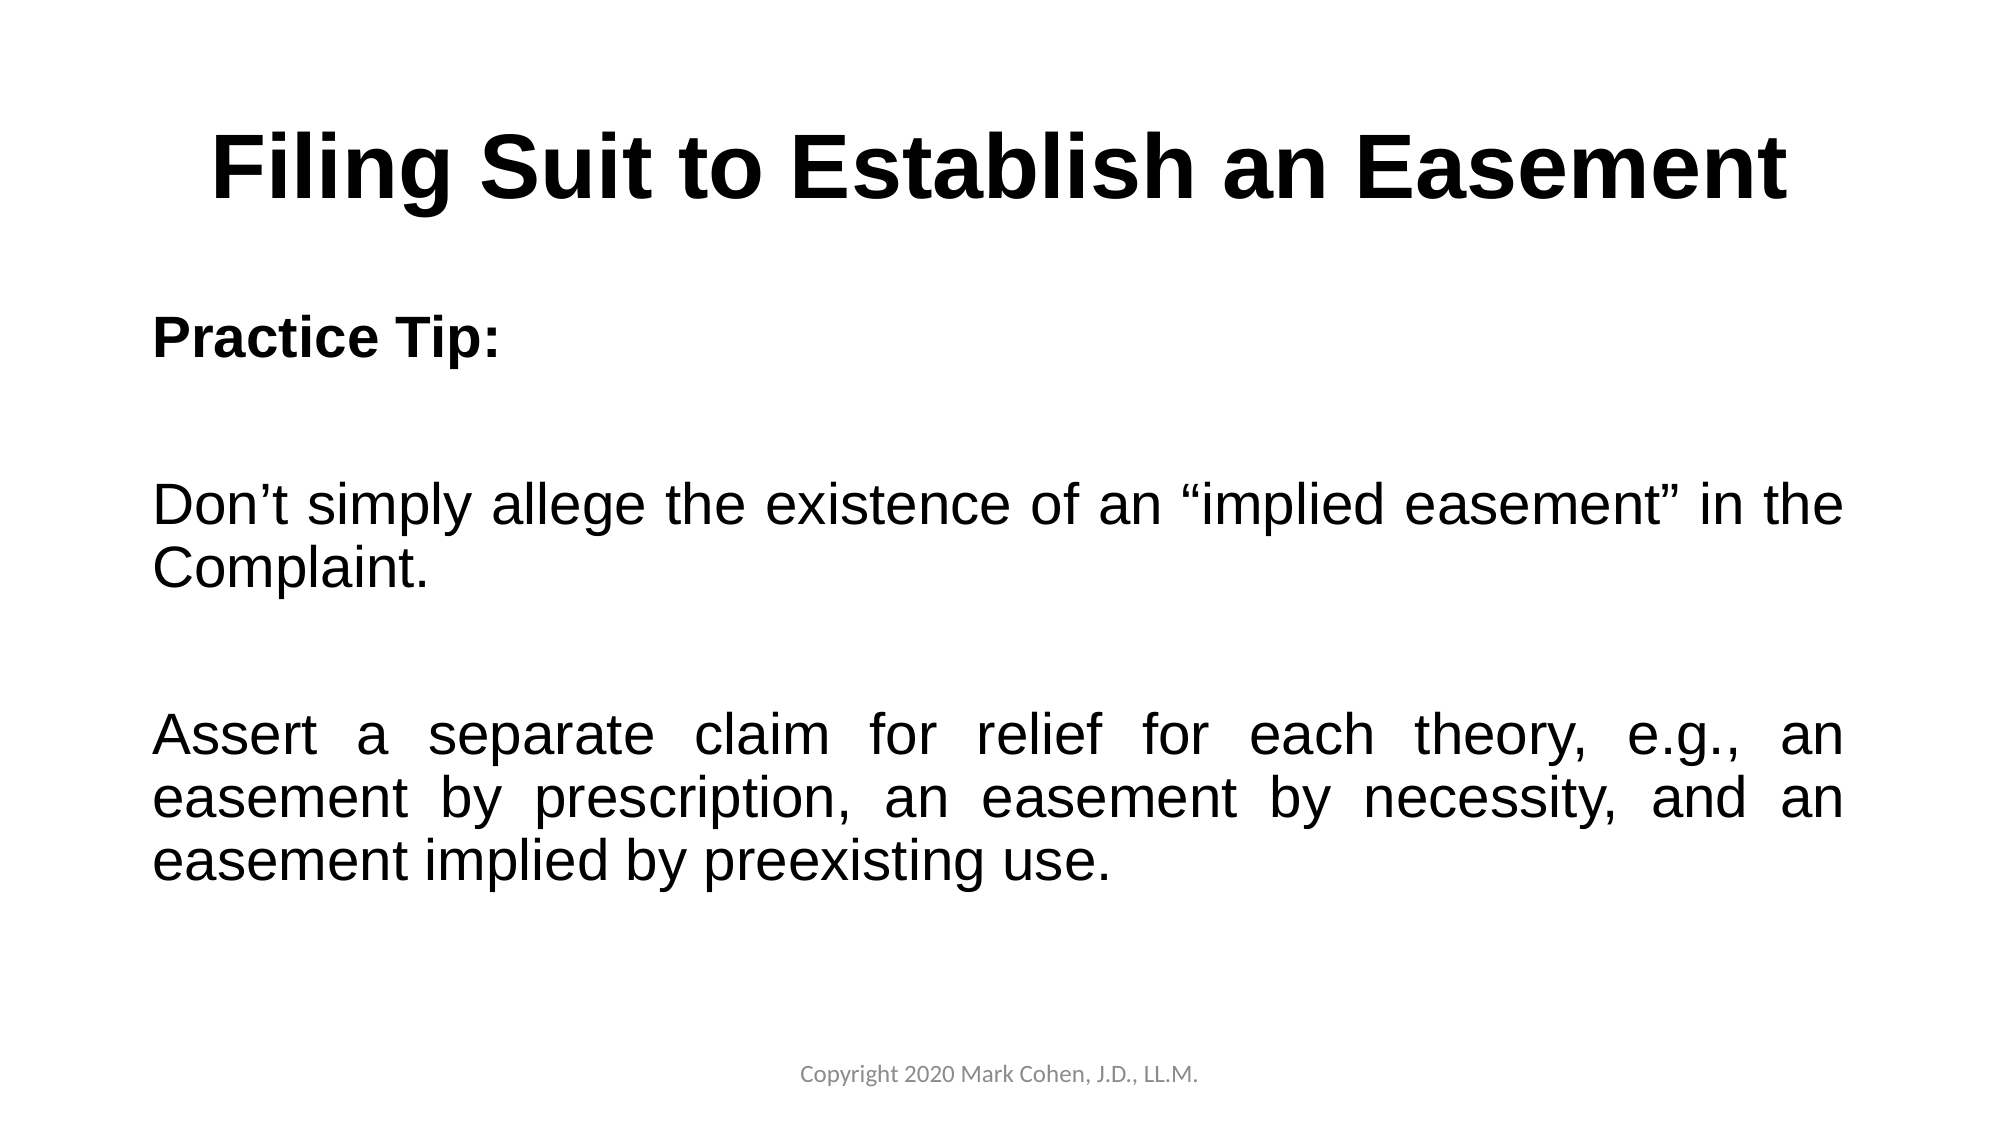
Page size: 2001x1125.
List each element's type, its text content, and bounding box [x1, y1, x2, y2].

footer Copyright 2020 Mark Cohen, J.D., LL.M. [662, 1042, 1338, 1103]
title Filing Suit to Establish an Easement [137, 59, 1863, 278]
list Practice Tip: Don’t simply allege the existence of an “implied easement” in the Complaint. Assert a separate claim for relief for each theory, e.g., an easement by prescription, an easement by necessity, and an easement implied by preexisting use. [137, 299, 1863, 1014]
